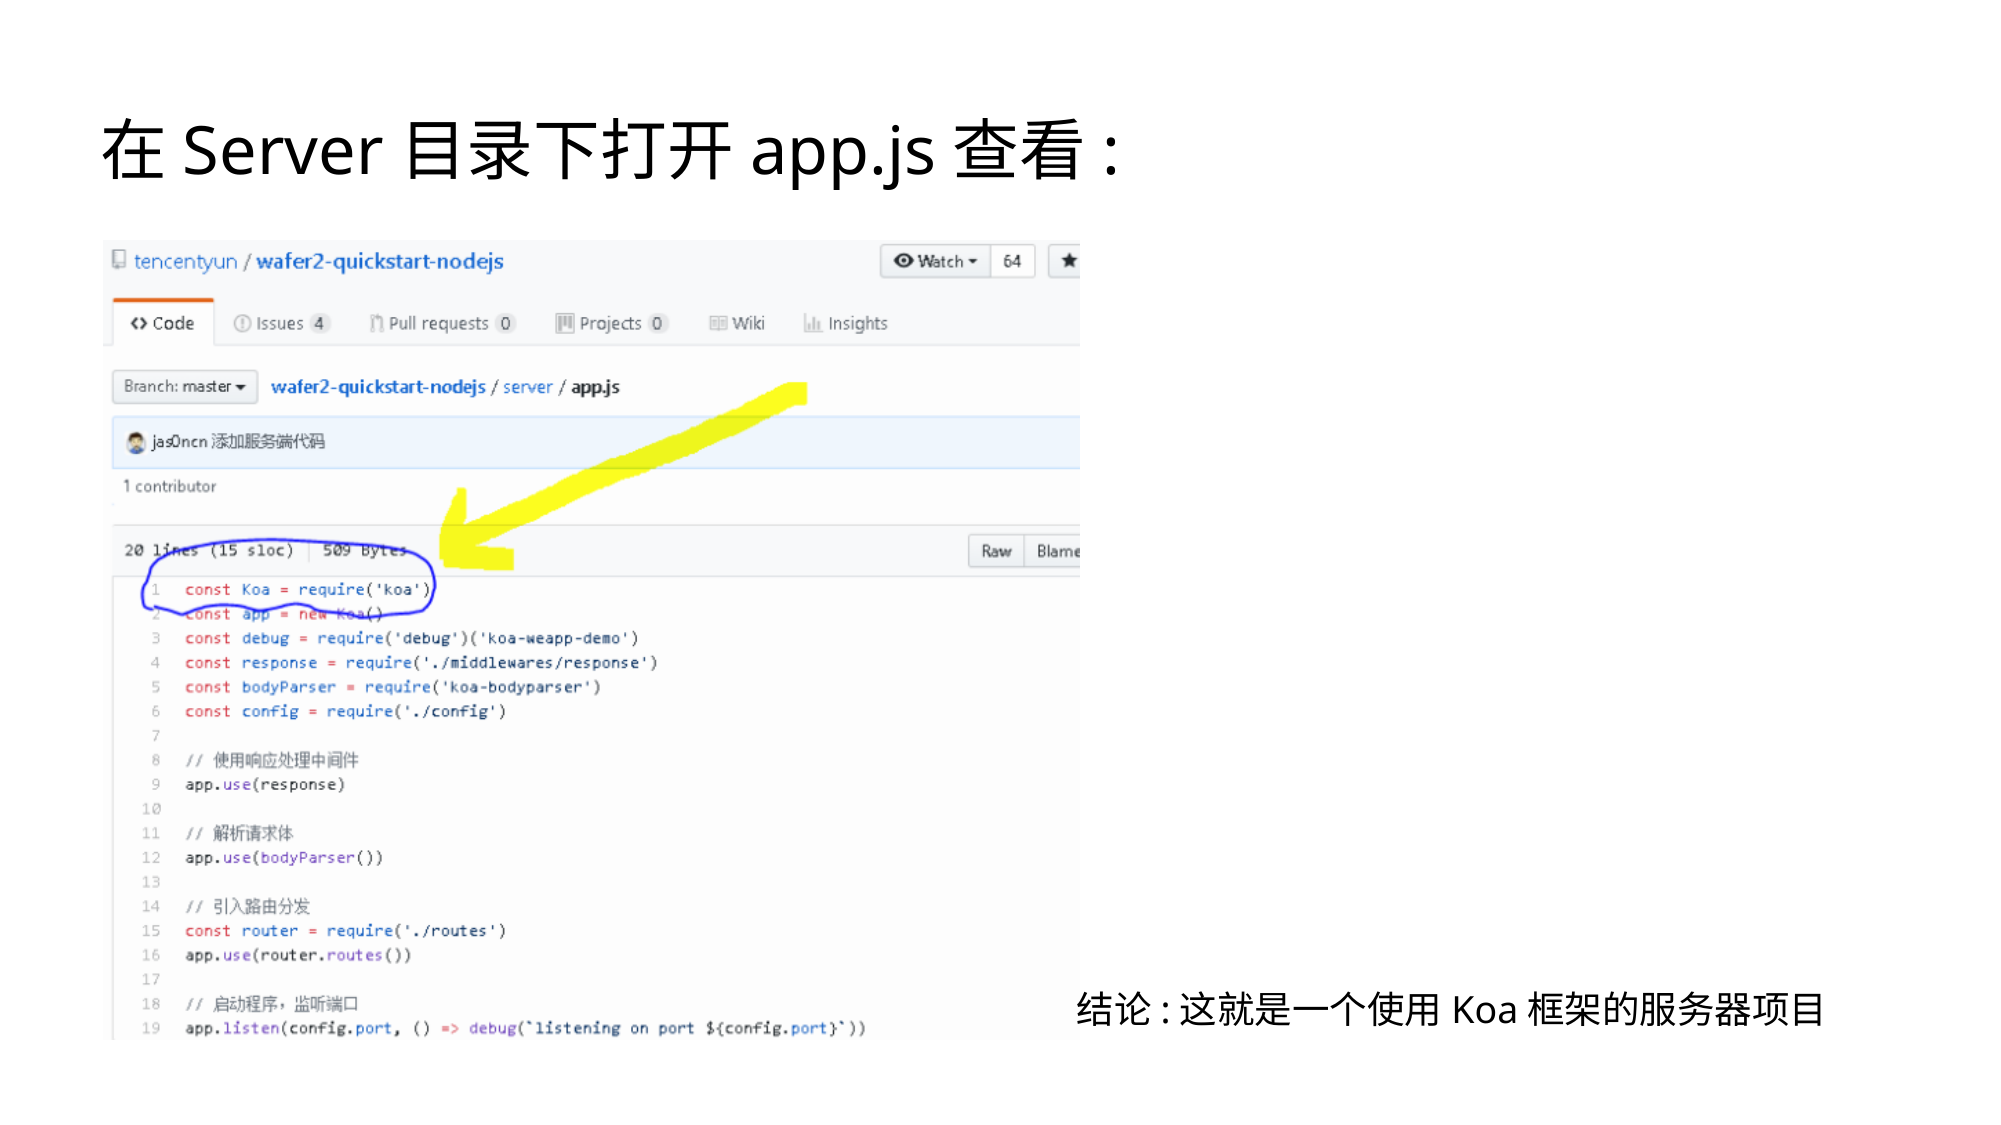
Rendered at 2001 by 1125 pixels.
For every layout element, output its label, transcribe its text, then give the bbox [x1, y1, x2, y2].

text_box 结论:这就是一个使用Koa框架的服务器项目 [1080, 978, 1842, 1039]
title 在Server目录下打开app.js查看: [85, 43, 1811, 262]
picture [103, 240, 1080, 1040]
